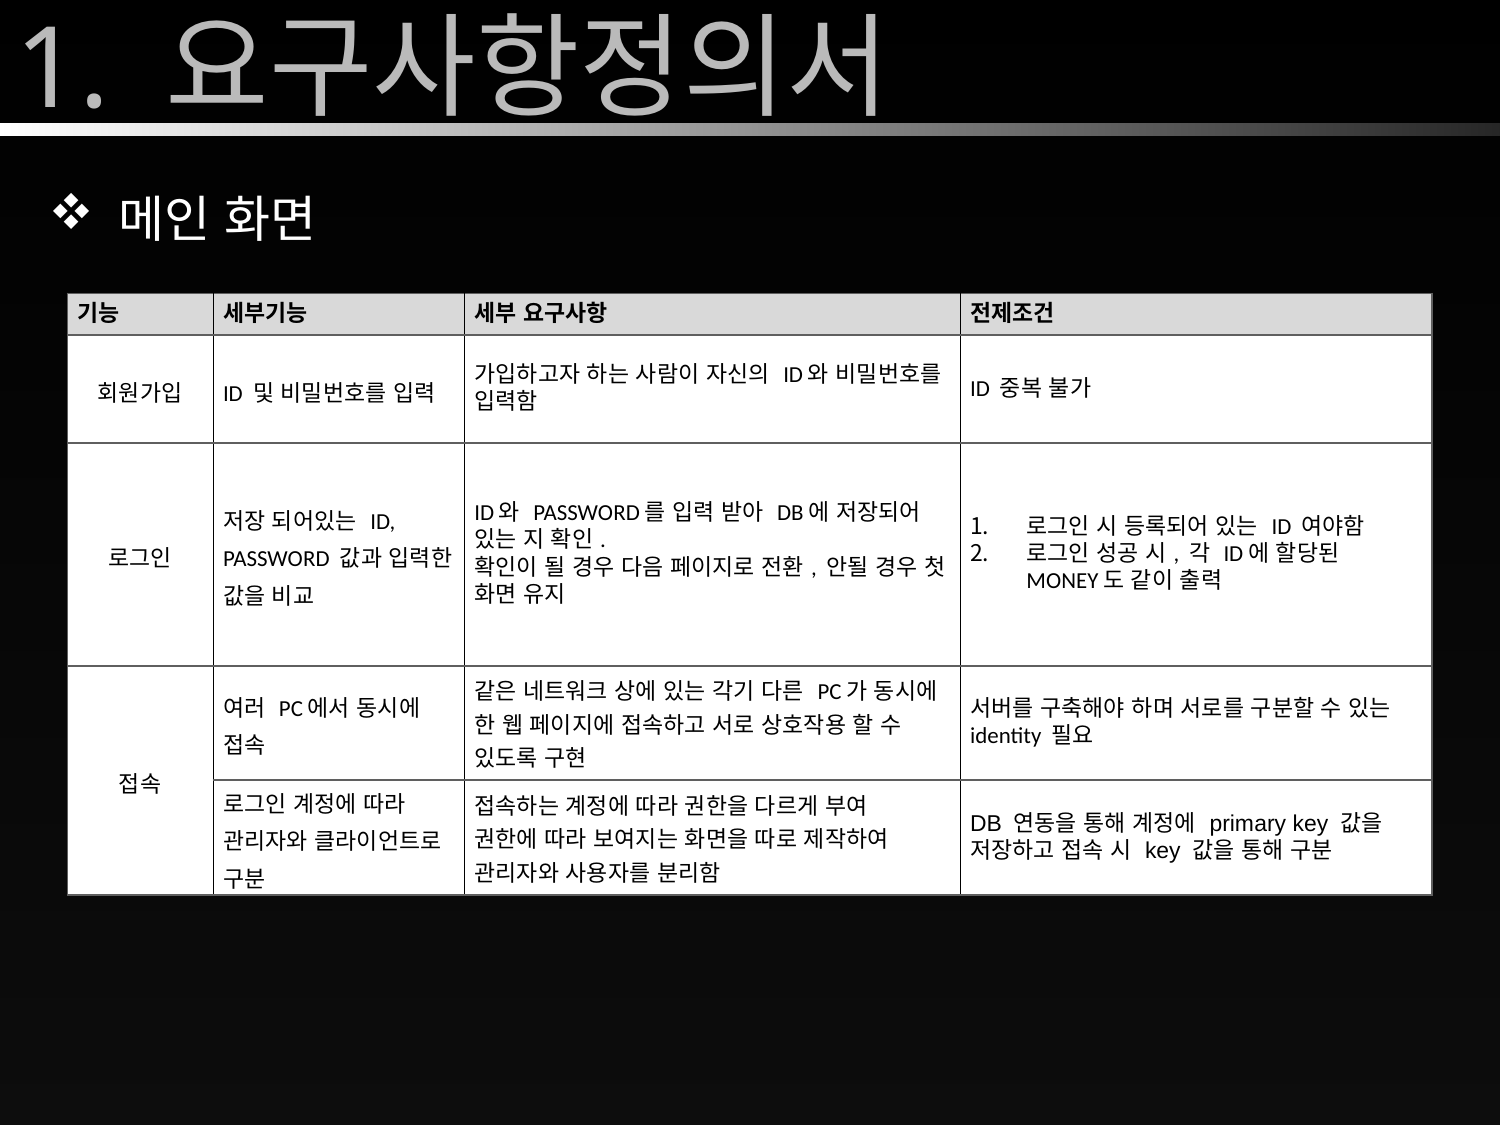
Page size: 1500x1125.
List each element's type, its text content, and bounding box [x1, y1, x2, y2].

table_cell 같은 네트워크 상에 있는 각기 다른 PC가 동시에 한 웹 페이지에 접속하고 서로 상호작용 할 수 있도록 구현 [465, 667, 960, 779]
table_cell 가입하고자 하는 사람이 자신의 ID와 비밀번호를 입력함 [465, 336, 960, 442]
table_cell ID 중복 불가 [961, 336, 1431, 442]
table_cell ID 및 비밀번호를 입력 [214, 336, 464, 442]
table_cell 로그인 시 등록되어 있는 ID 여야함 로그인 성공 시, 각 ID에 할당된 MONEY도 같이 출력 [961, 444, 1431, 665]
table_cell ID와 PASSWORD를 입력 받아 DB에 저장되어 있는 지 확인. 확인이 될 경우 다음 페이지로 전환, 안될 경우 첫 화면 유지 [465, 444, 960, 665]
table_cell 접속하는 계정에 따라 권한을 다르게 부여 권한에 따라 보여지는 화면을 따로 제작하여 관리자와 사용자를 분리함 [465, 781, 960, 894]
table_cell 여러 PC에서 동시에 접속 [214, 667, 464, 779]
table_cell 회원가입 [68, 336, 213, 442]
table_cell DB 연동을 통해 계정에 primary key 값을 저장하고 접속 시 key 값을 통해 구분 [961, 781, 1431, 894]
table_header 세부 요구사항 [465, 294, 960, 334]
table_header 세부기능 [214, 294, 464, 334]
table_cell 서버를 구축해야 하며 서로를 구분할 수 있는 identity 필요 [961, 667, 1431, 779]
text_box 메인 화면 [34, 180, 1404, 255]
table_cell 로그인 [68, 444, 213, 665]
table_cell 저장 되어있는 ID, PASSWORD 값과 입력한 값을 비교 [214, 444, 464, 665]
table_header 기능 [68, 294, 213, 334]
table_header 전제조건 [961, 294, 1431, 334]
table_cell 접속 [68, 667, 213, 894]
table_cell 로그인 계정에 따라 관리자와 클라이언트로 구분 [214, 781, 464, 894]
title 1. 요구사항정의서 [0, 0, 1500, 143]
